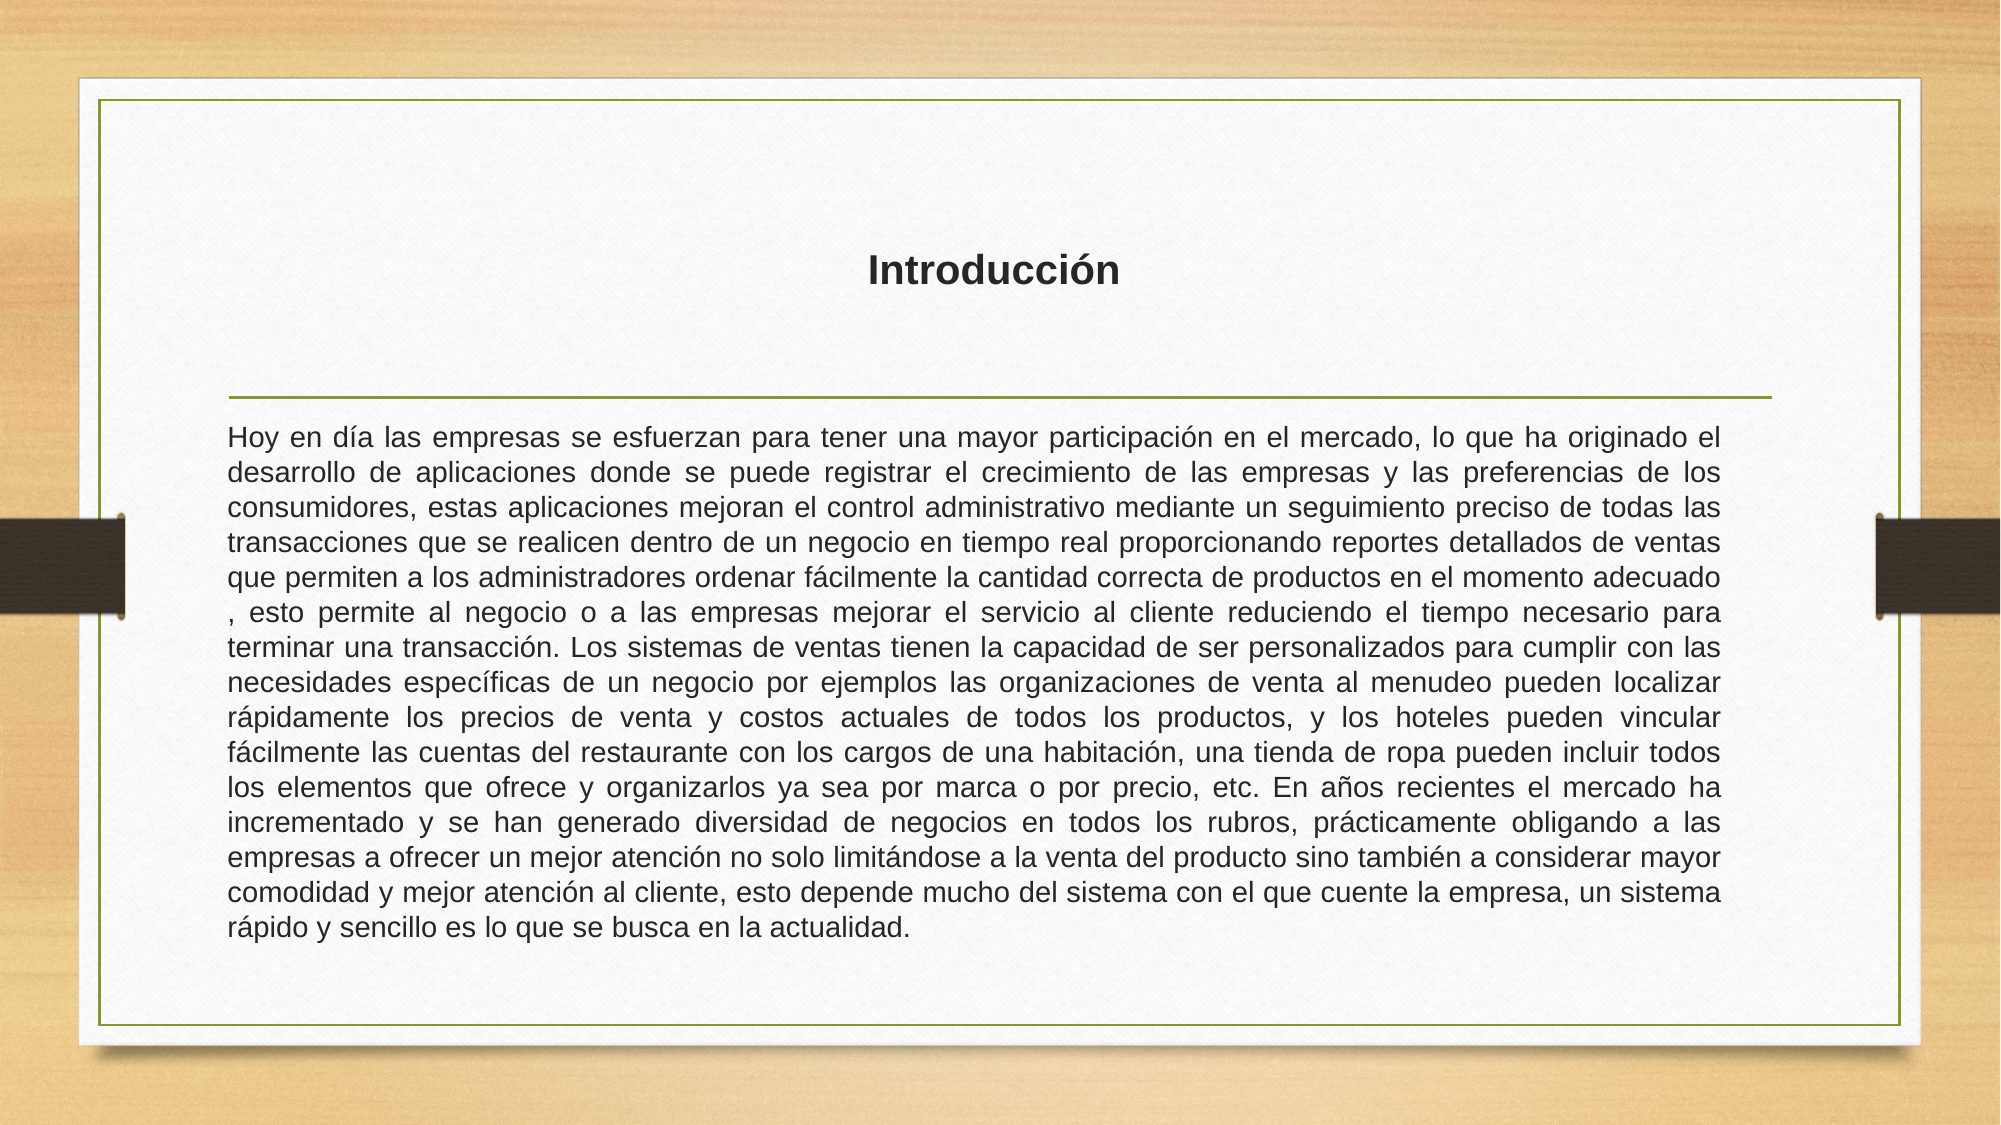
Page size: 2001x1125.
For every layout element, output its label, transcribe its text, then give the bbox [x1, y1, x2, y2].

picture [0, 0, 2001, 1125]
list Hoy en día las empresas se esfuerzan para tener una mayor participación en el mercado, lo que ha originado el desarrollo de aplicaciones donde se puede registrar el crecimiento de las empresas y las preferencias de los consumidores, estas aplicaciones mejoran el control administrativo mediante un seguimiento preciso de todas las transacciones que se realicen dentro de un negocio en tiempo real proporcionando reportes detallados de ventas que permiten a los administradores ordenar fácilmente la cantidad correcta de productos en el momento adecuado , esto permite al negocio o a las empresas mejorar el servicio al cliente reduciendo el tiempo necesario para terminar una transacción. Los sistemas de ventas tienen la capacidad de ser personalizados para cumplir con las necesidades específicas de un negocio por ejemplos las organizaciones de venta al menudeo pueden localizar rápidamente los precios de venta y costos actuales de todos los productos, y los hoteles pueden vincular fácilmente las cuentas del restaurante con los cargos de una habitación, una tienda de ropa pueden incluir todos los elementos que ofrece y organizarlos ya sea por marca o por precio, etc. En años recientes el mercado ha incrementado y se han generado diversidad de negocios en todos los rubros, prácticamente obligando a las empresas a ofrecer un mejor atención no solo limitándose a la venta del producto sino también a considerar mayor comodidad y mejor atención al cliente, esto depende mucho del sistema con el que cuente la empresa, un sistema rápido y sencillo es lo que se busca en la actualidad. [212, 410, 1739, 964]
title Introducción [212, 161, 1788, 375]
